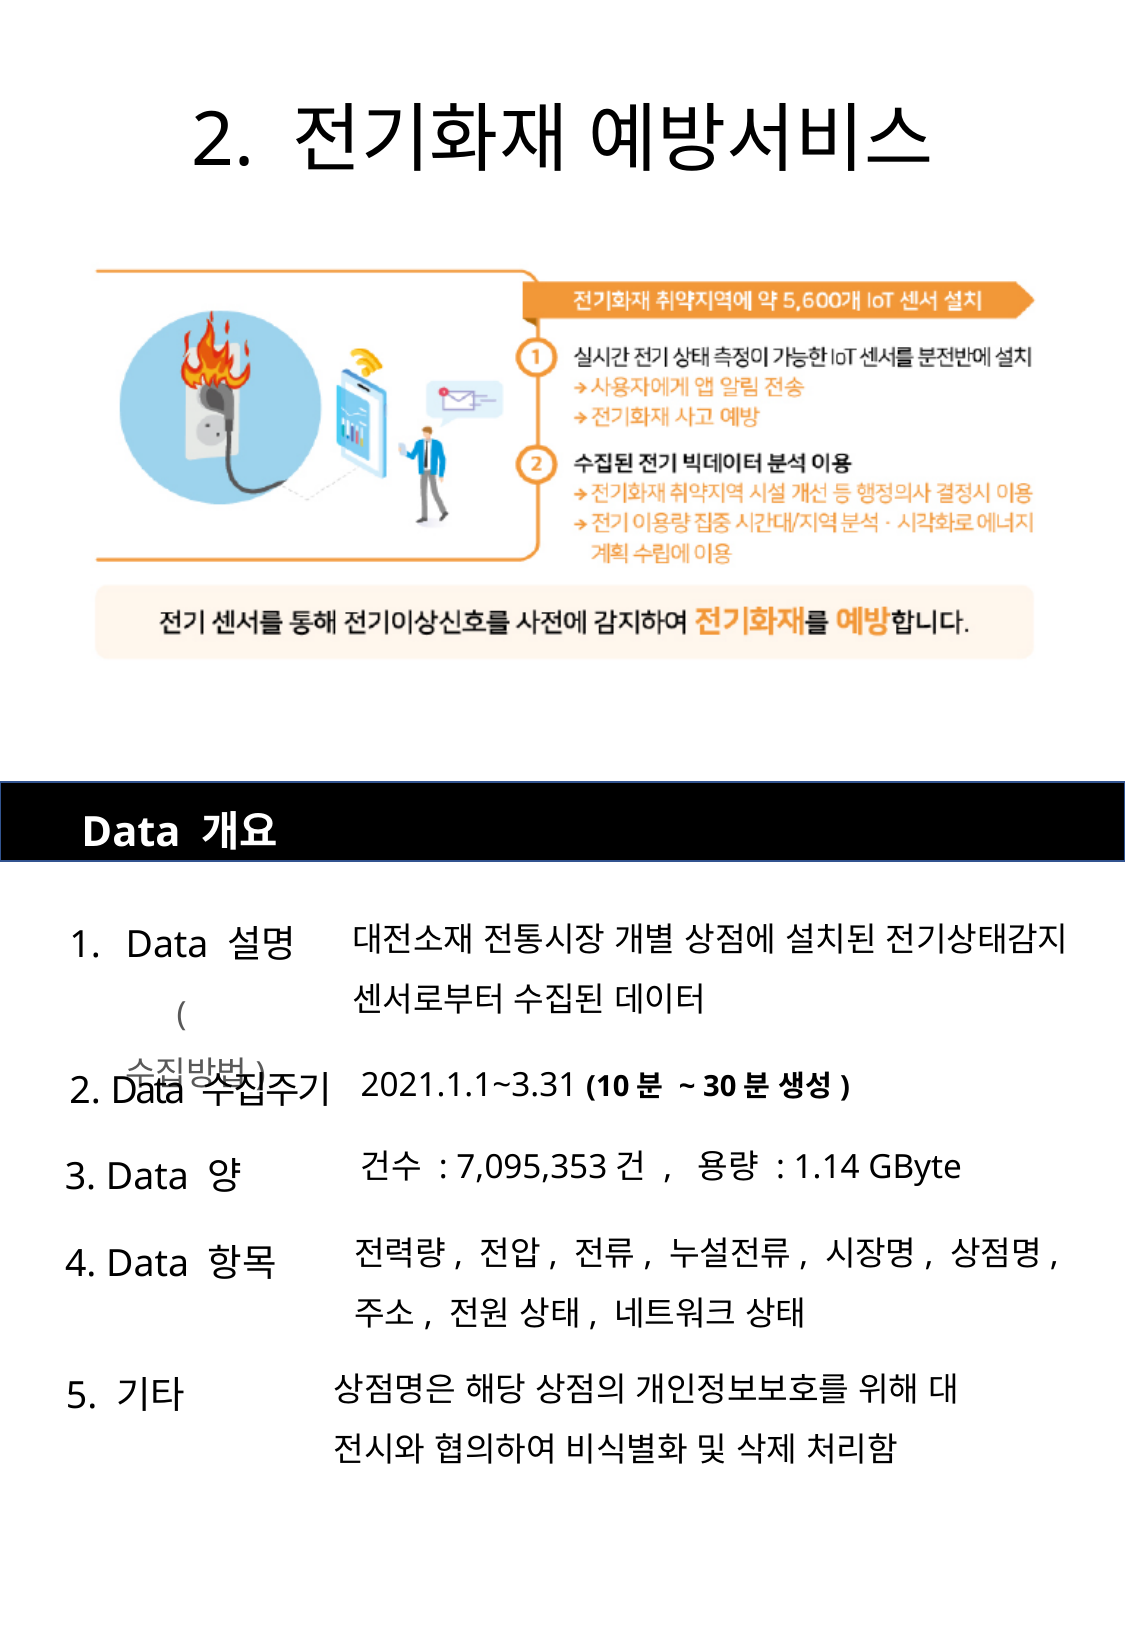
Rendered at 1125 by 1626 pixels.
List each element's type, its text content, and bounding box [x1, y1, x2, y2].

text_box [629, 781, 1125, 862]
text_box 건수 : 7,095,353건 , 용량 : 1.14 GByte [345, 1117, 1105, 1193]
text_box 4. Data 항목 [50, 1204, 292, 1291]
text_box 상점명은 해당 상점의 개인정보보호를 위해 대 전시와 협의하여 비식별화 및 삭제 처리함 [319, 1340, 1078, 1476]
text_box 2. 전기화재 예방서비스 [176, 83, 949, 189]
text_box 5. 기타 [51, 1336, 211, 1424]
text_box 대전소재 전통시장 개별 상점에 설치된 전기상태감지 센서로부터 수집된 데이터 [337, 891, 1113, 1026]
picture [82, 256, 1043, 670]
text_box Data 개요 [66, 767, 629, 863]
text_box [0, 781, 66, 862]
text_box Data 설명 (수집방법) [54, 890, 318, 1031]
text_box 전력량, 전압, 전류, 누설전류, 시장명, 상점명, 주소, 전원 상태, 네트워크 상태 [339, 1204, 1099, 1339]
text_box 3. Data 양 [50, 1117, 268, 1204]
text_box 2. Data 수집주기 [54, 1031, 368, 1119]
text_box 2021.1.1~3.31 (10분 ~ 30분 생성) [345, 1035, 1105, 1111]
